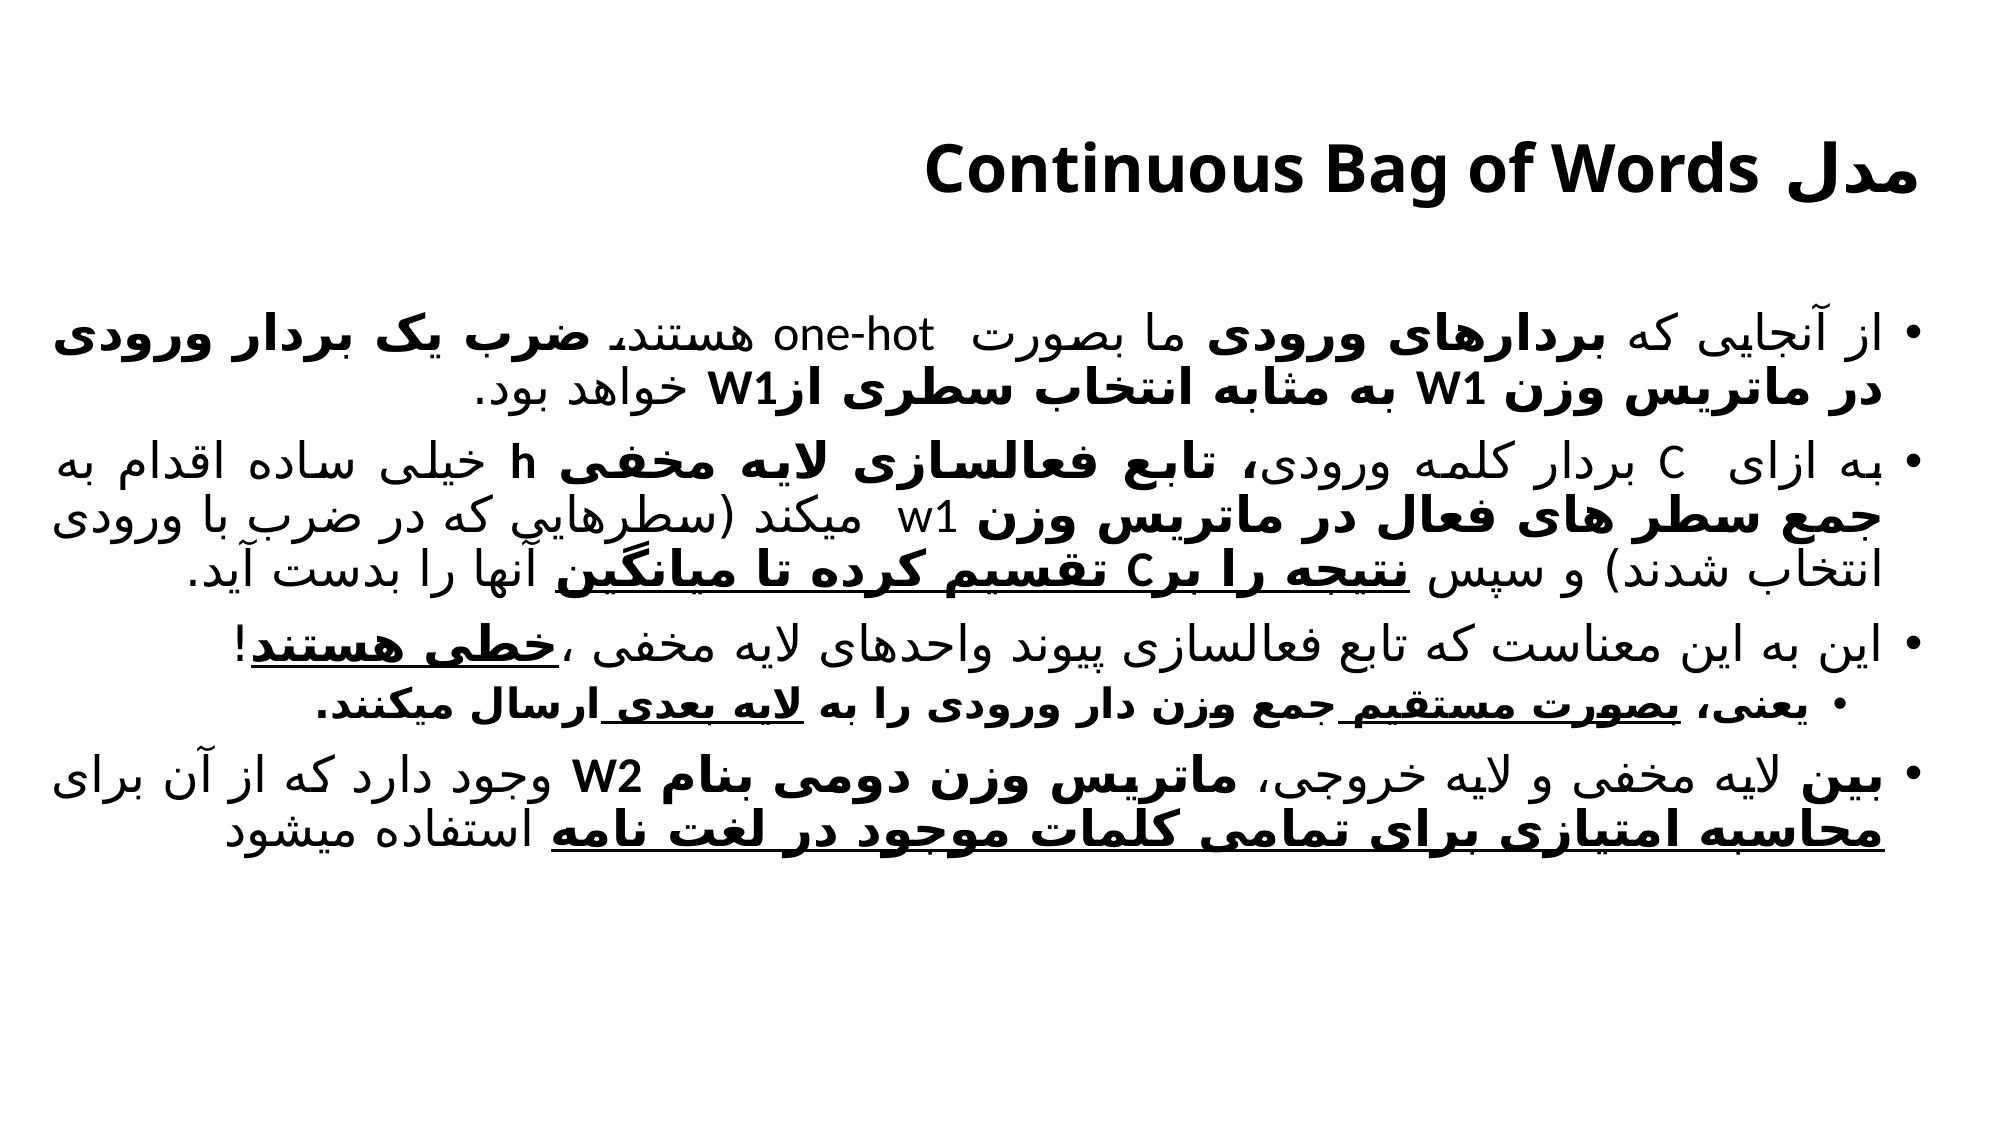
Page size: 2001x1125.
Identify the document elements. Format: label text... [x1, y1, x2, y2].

title مدل Continuous Bag of Words [212, 62, 1938, 280]
list از آنجایی که بردارهای ورودی ما بصورت one-hot هستند، ضرب یک بردار ورودی در ماتریس وزن W1 به مثابه انتخاب سطری ازW1 خواهد بود. به ازای C بردار کلمه ورودی، تابع فعالسازی لایه مخفی h خیلی ساده اقدام به جمع سطر های فعال در ماتریس وزن w1 میکند (سطرهایی که در ضرب با ورودی انتخاب شدند) و سپس نتیجه را برC تقسیم کرده تا میانگین آنها را بدست آید. این به این معناست که تابع فعالسازی پیوند واحدهای لایه مخفی ،خطی هستند! یعنی، بصورت مستقیم جمع وزن دار ورودی را به لایه بعدی ارسال میکنند. بین لایه مخفی و لایه خروجی، ماتریس وزن دومی بنام W2 وجود دارد که از آن برای محاسبه امتیازی برای تمامی کلمات موجود در لغت نامه استفاده میشود [35, 299, 1938, 1014]
